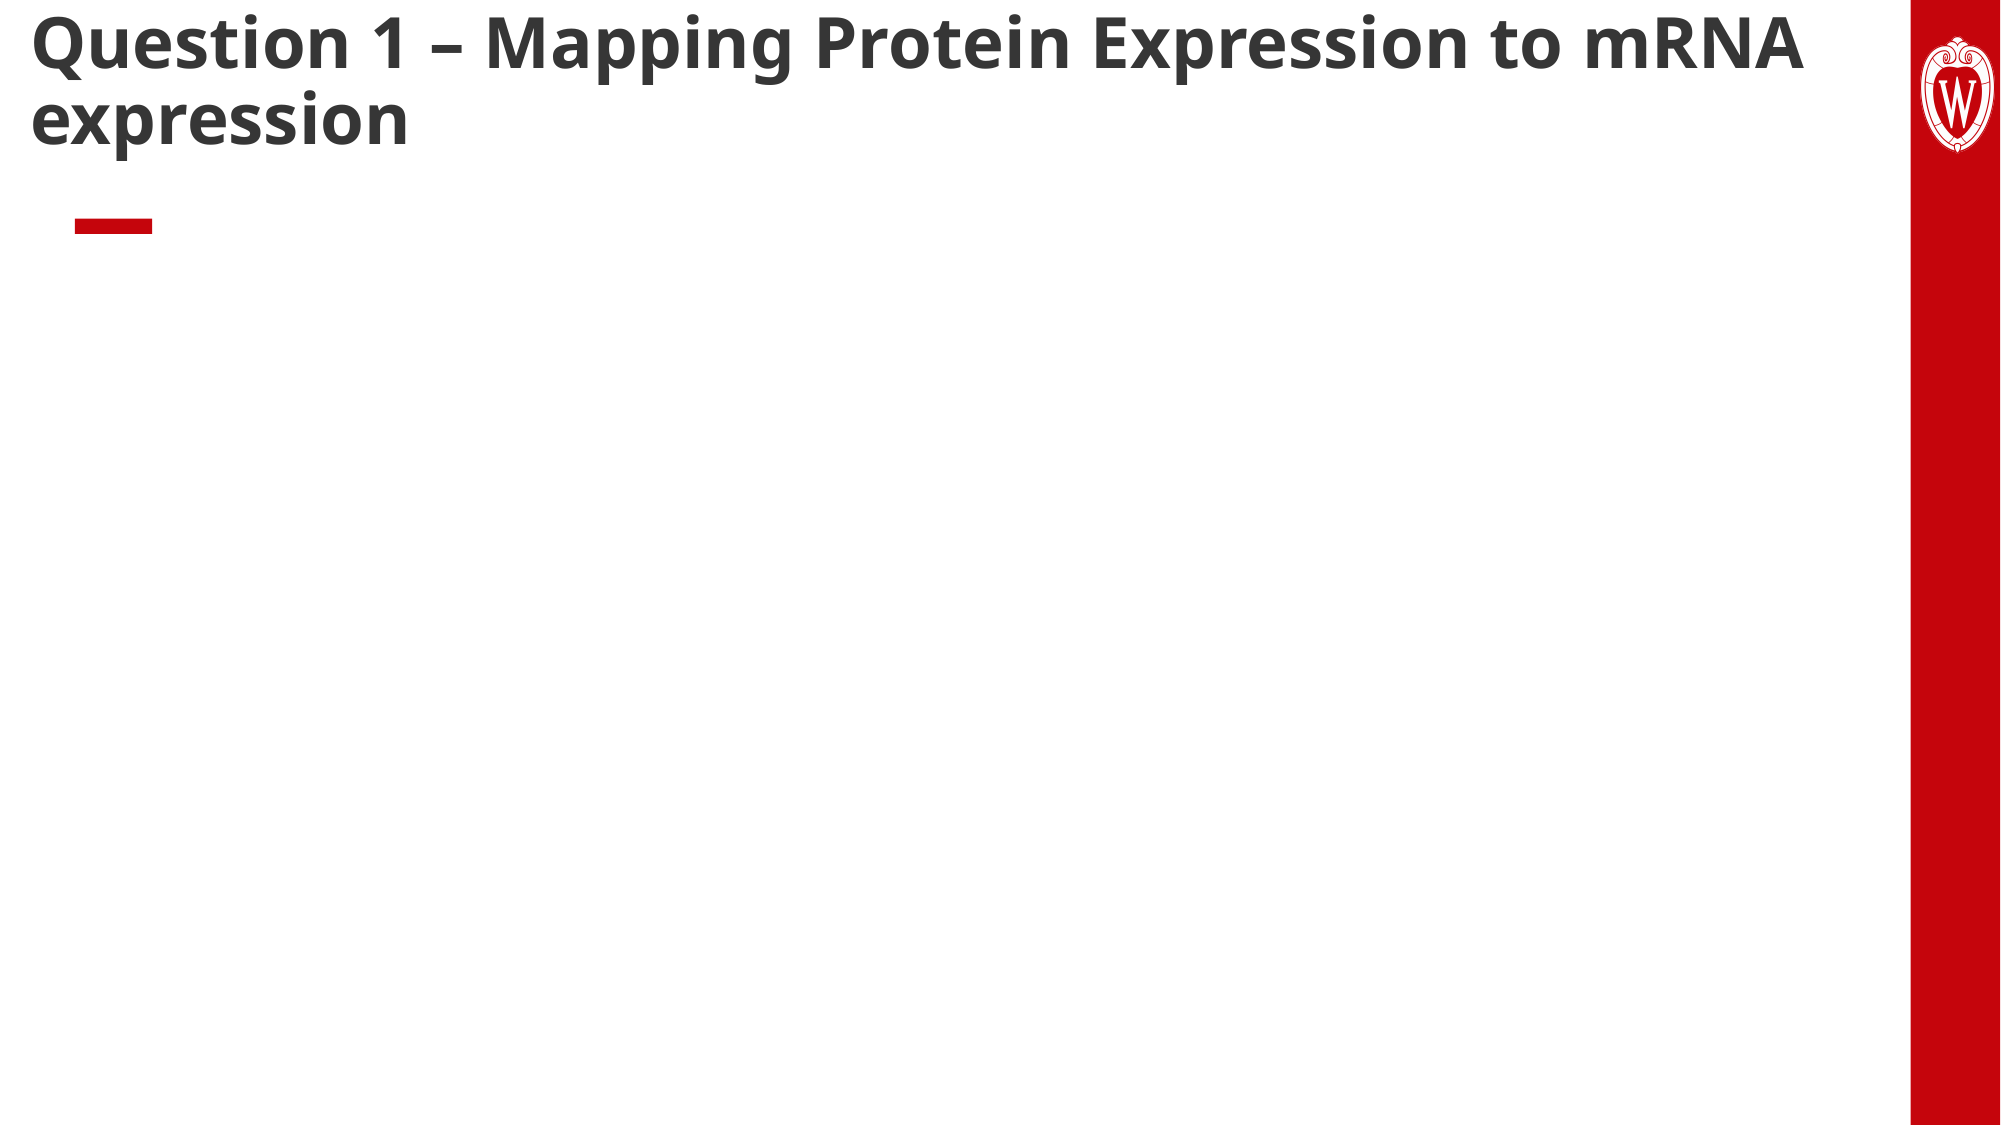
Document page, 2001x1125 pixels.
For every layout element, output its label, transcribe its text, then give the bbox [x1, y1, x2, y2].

title Question 1 – Mapping Protein Expression to mRNA expression [30, 46, 1871, 161]
picture [1920, 36, 1995, 154]
